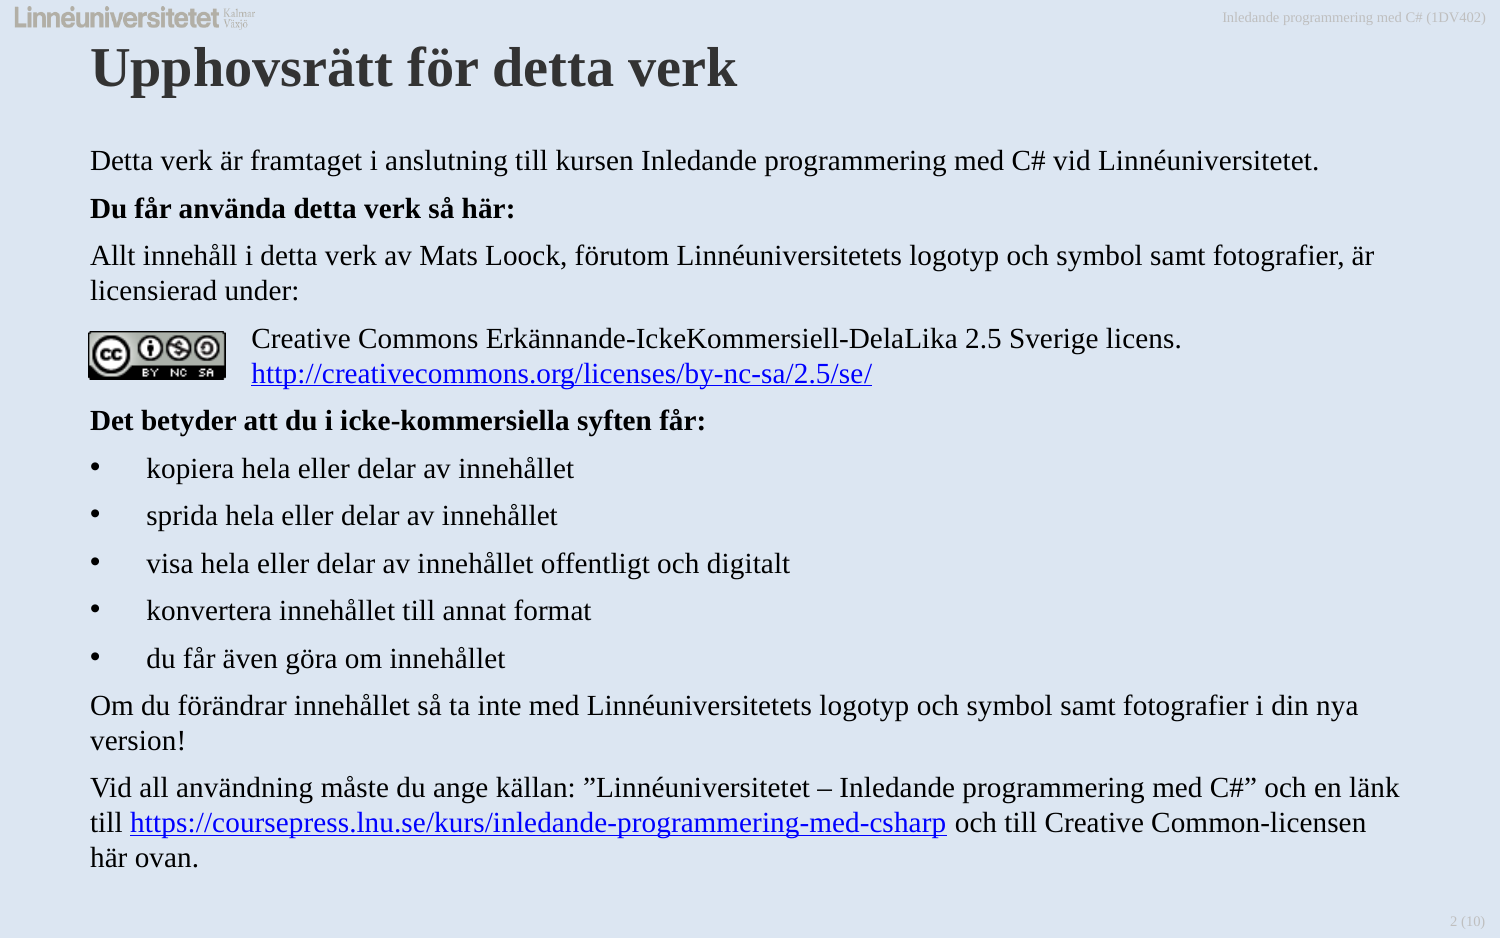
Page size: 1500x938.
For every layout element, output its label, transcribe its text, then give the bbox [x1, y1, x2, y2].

list Detta verk är framtaget i anslutning till kursen Inledande programmering med C# vid Linnéuniversitetet. Du får använda detta verk så här: Allt innehåll i detta verk av Mats Loock, förutom Linnéuniversitetets logotyp och symbol samt fotografier, är licensierad under: Creative Commons Erkännande-IckeKommersiell-DelaLika 2.5 Sverige licens. http://creativecommons.org/licenses/by-nc-sa/2.5/se/ Det betyder att du i icke-kommersiella syften får: kopiera hela eller delar av innehållet sprida hela eller delar av innehållet visa hela eller delar av innehållet offentligt och digitalt konvertera innehållet till annat format du får även göra om innehållet Om du förändrar innehållet så ta inte med Linnéuniversitetets logotyp och symbol samt fotografier i din nya version! Vid all användning måste du ange källan: ”Linnéuniversitetet – Inledande programmering med C#” och en länk till https://coursepress.lnu.se/kurs/inledande-programmering-med-csharp och till Creative Common-licensen här ovan. [74, 133, 1426, 893]
picture [88, 331, 227, 381]
title Upphovsrätt för detta verk [74, 15, 1426, 115]
